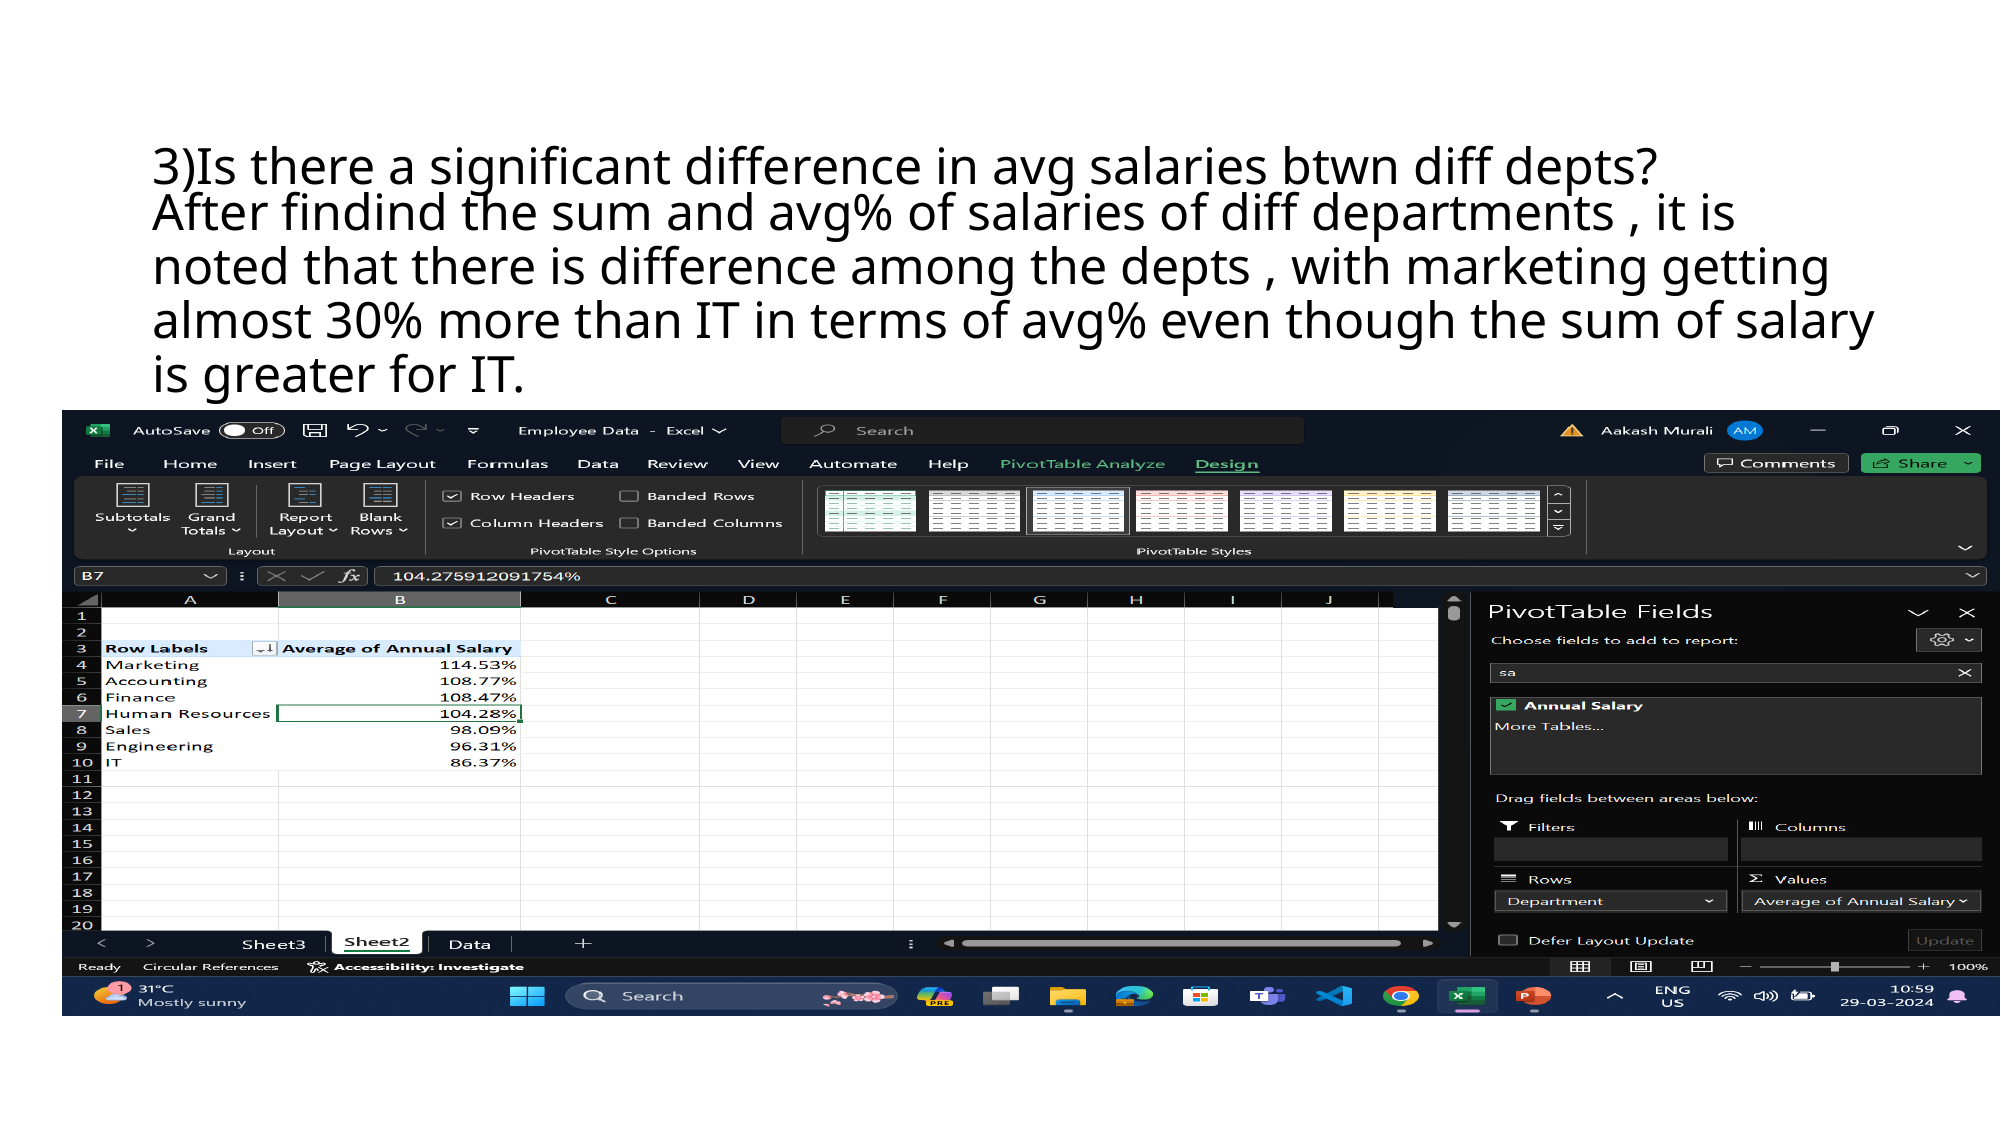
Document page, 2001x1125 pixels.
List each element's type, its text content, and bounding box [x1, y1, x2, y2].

picture [61, 410, 2000, 1016]
title 3)Is there a significant difference in avg salaries btwn diff depts? [137, 59, 1863, 214]
list After findind the sum and avg% of salaries of diff departments , it is noted that there is difference among the depts , with marketing getting almost 30% more than IT in terms of avg% even though the sum of salary is greater for IT. [137, 214, 1899, 410]
